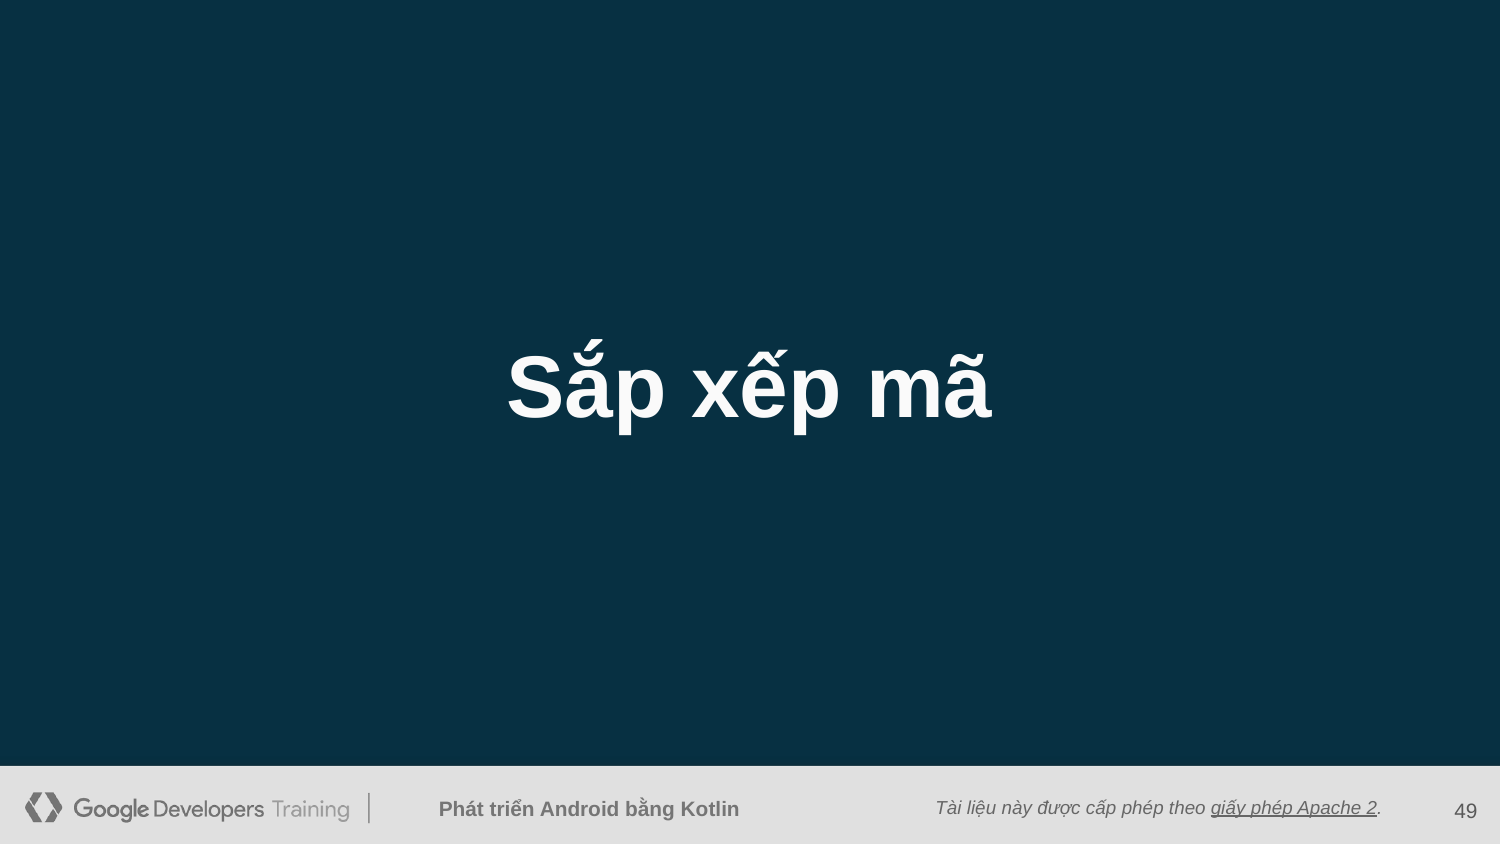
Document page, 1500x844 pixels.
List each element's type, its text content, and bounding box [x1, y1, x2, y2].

slide_number ‹#› [1402, 777, 1493, 842]
title Sắp xếp mã [51, 0, 1449, 765]
picture [0, 0, 1500, 844]
